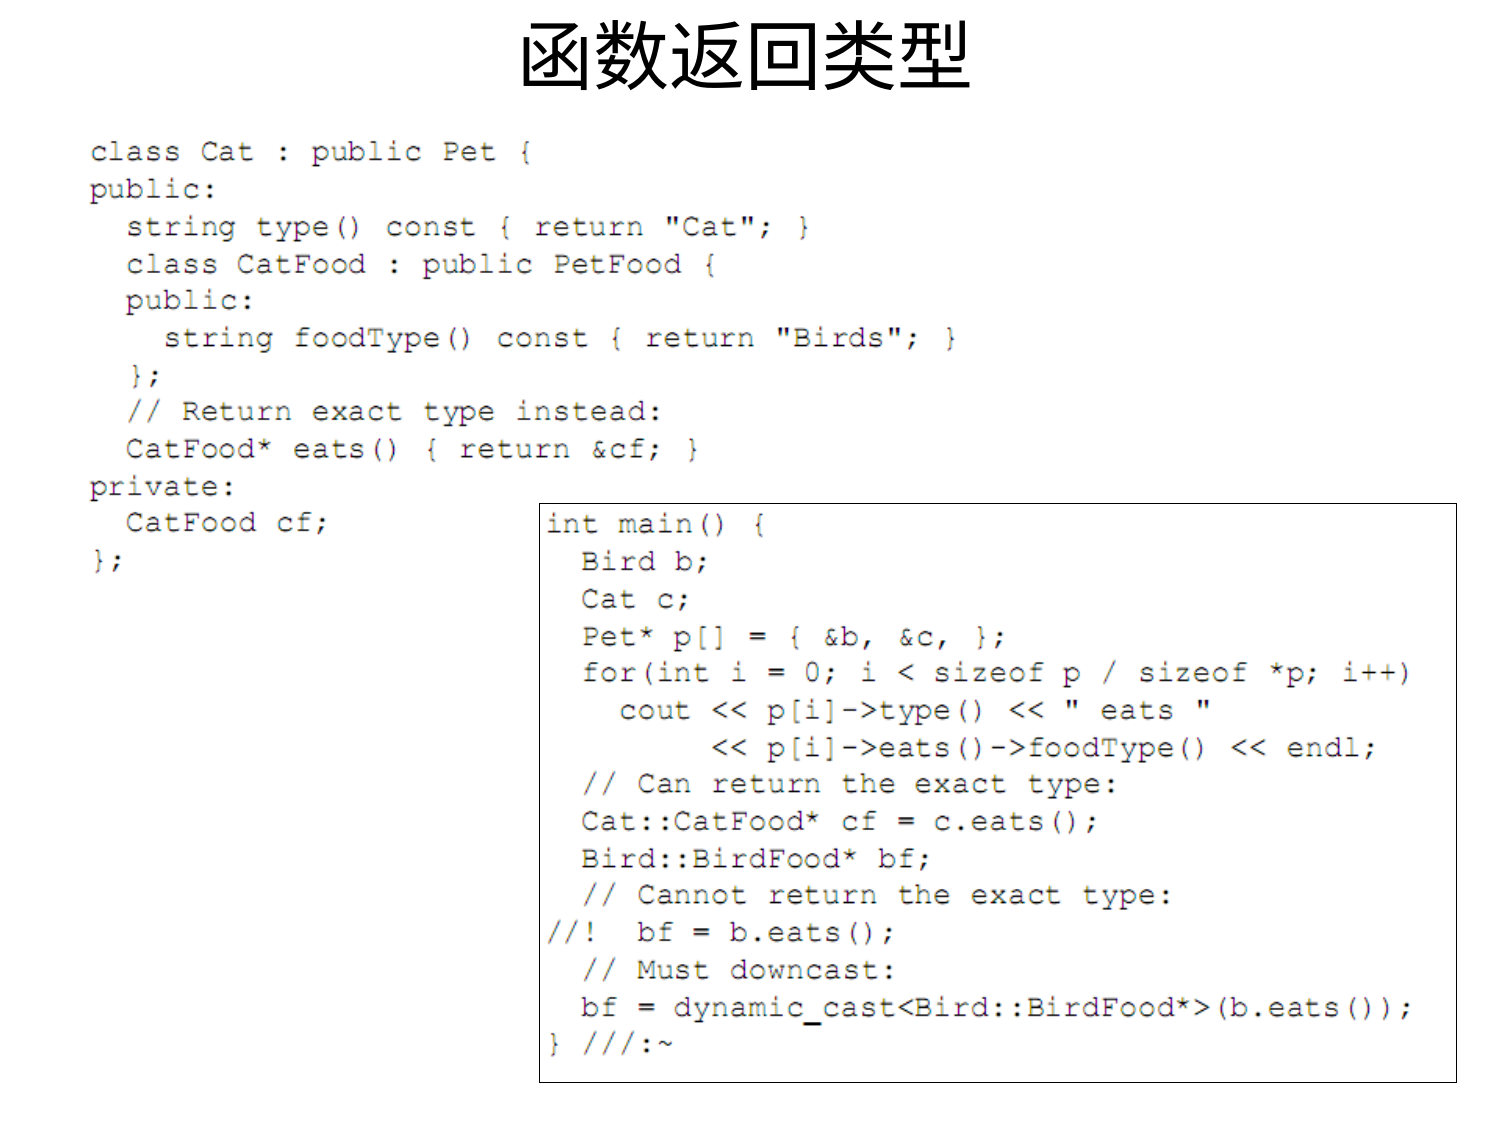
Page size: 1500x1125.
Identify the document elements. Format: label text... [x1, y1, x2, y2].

title 函数返回类型 [70, 0, 1421, 108]
picture [81, 140, 1457, 1083]
